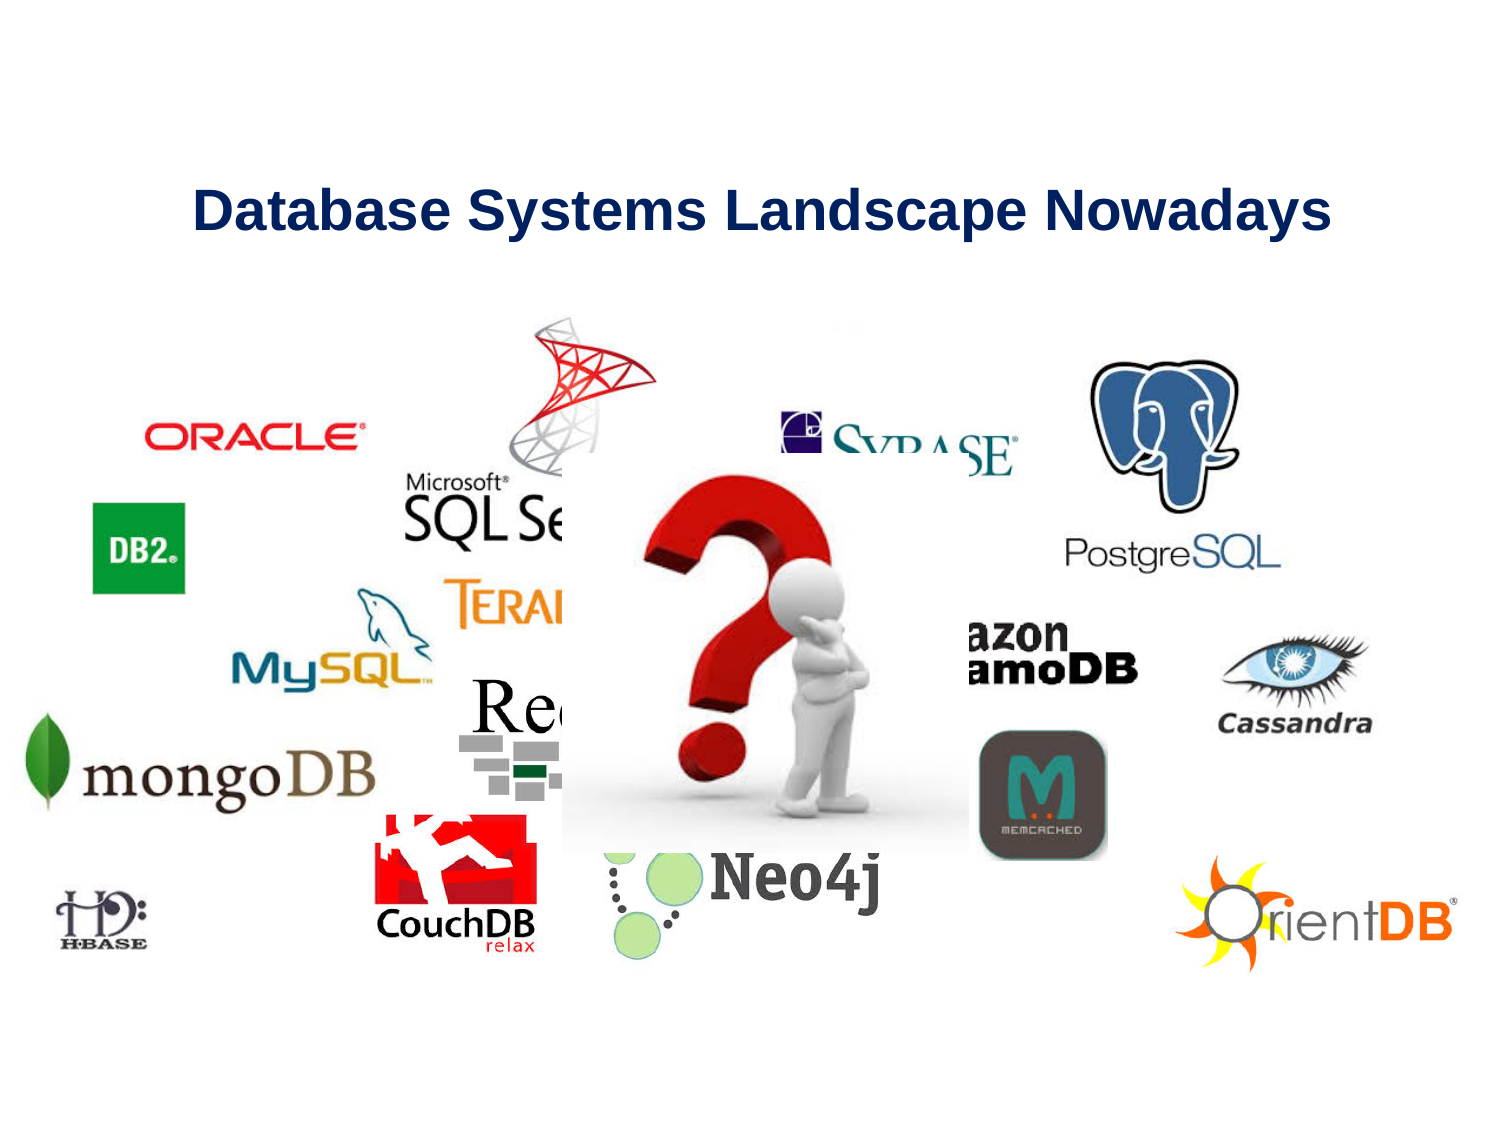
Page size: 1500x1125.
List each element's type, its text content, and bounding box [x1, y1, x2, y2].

picture [53, 884, 154, 958]
picture [1169, 849, 1473, 976]
picture [1210, 607, 1380, 768]
title Database Systems Landscape Nowadays [53, 68, 1473, 251]
picture [975, 729, 1108, 862]
picture [11, 304, 1296, 976]
